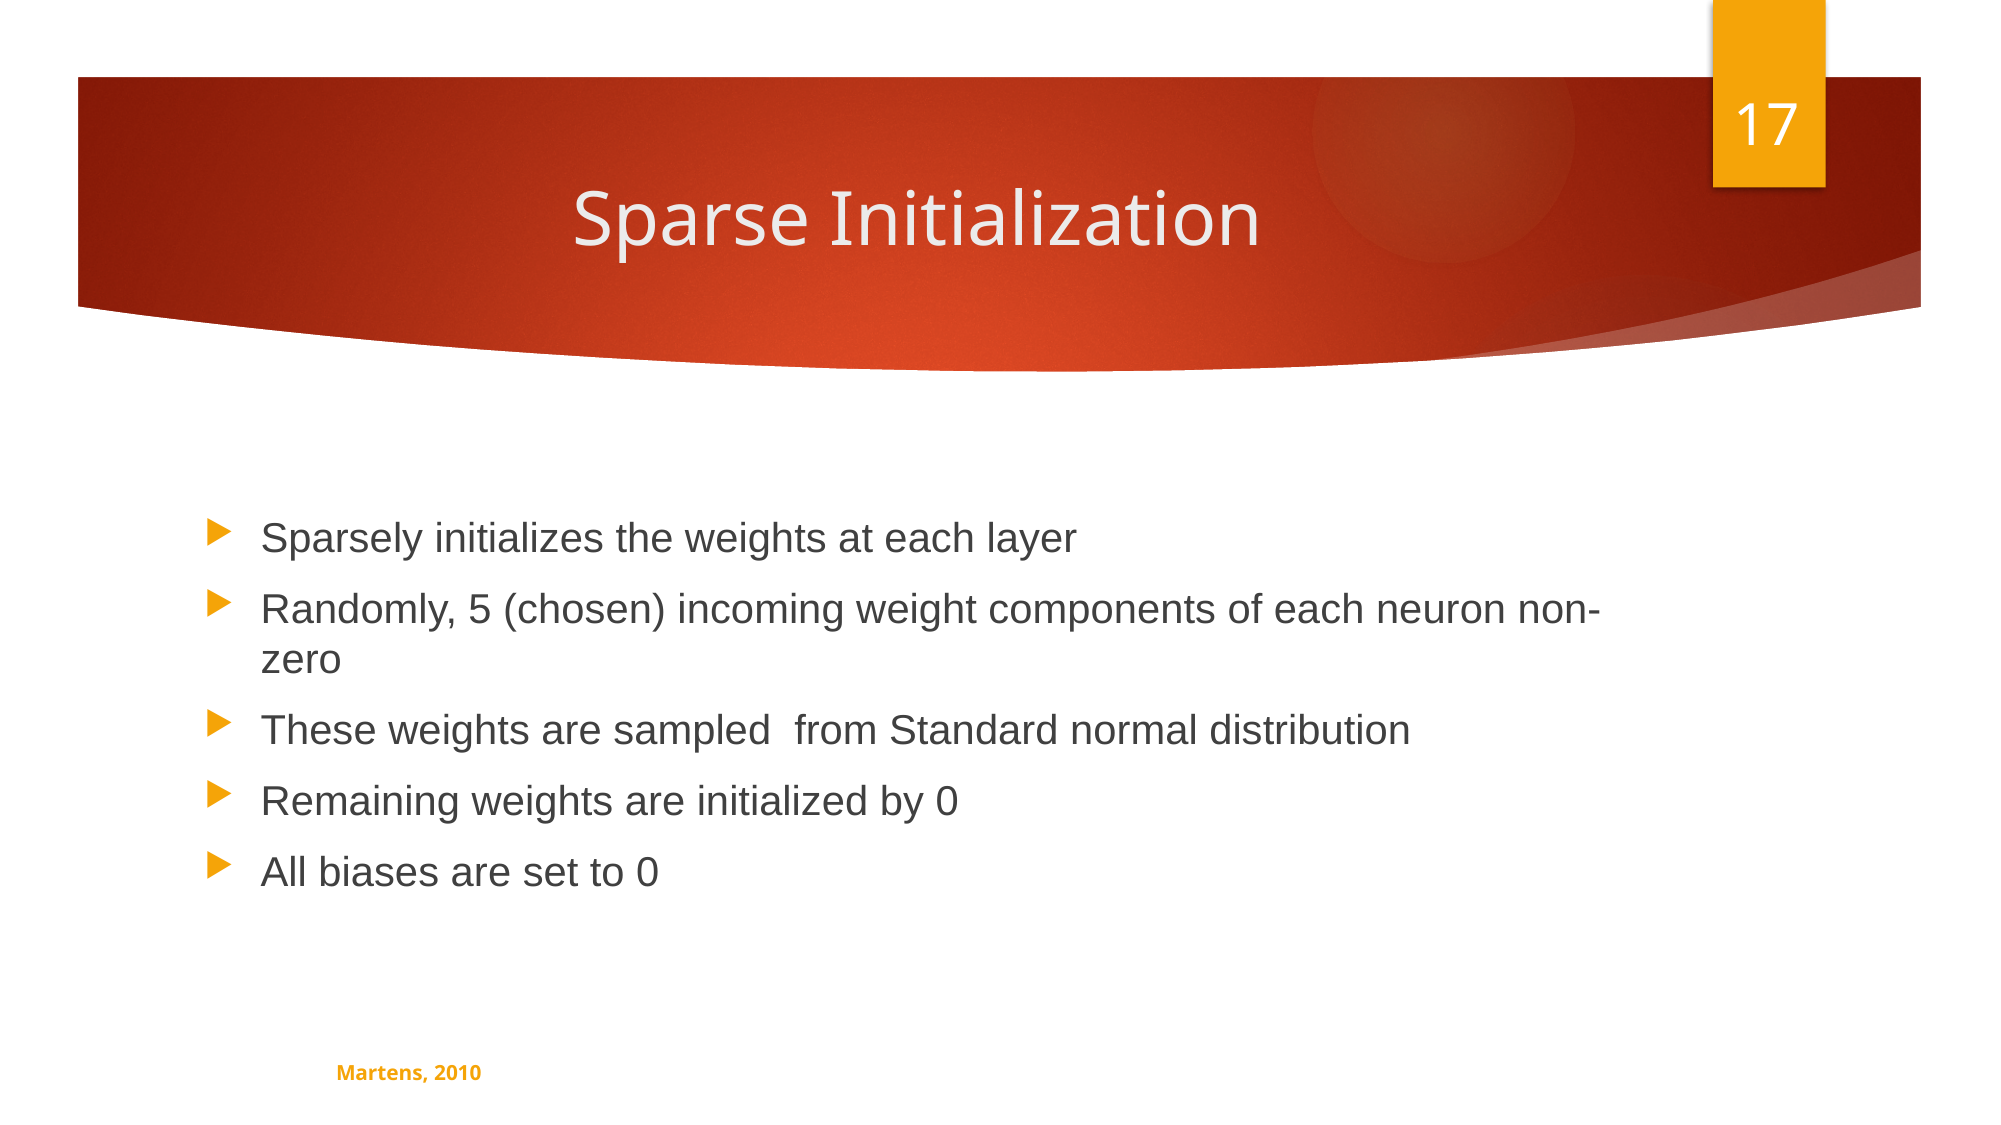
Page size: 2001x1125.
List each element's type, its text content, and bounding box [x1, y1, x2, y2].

title Sparse Initialization [189, 155, 1627, 275]
list Sparsely initializes the weights at each layer Randomly, 5 (chosen) incoming weight components of each neuron non-zero These weights are sampled from Standard normal distribution Remaining weights are initialized by 0 All biases are set to 0 [189, 503, 1627, 1065]
slide_number 17 [1698, 48, 1836, 175]
footer Martens, 2010 [92, 1048, 726, 1099]
